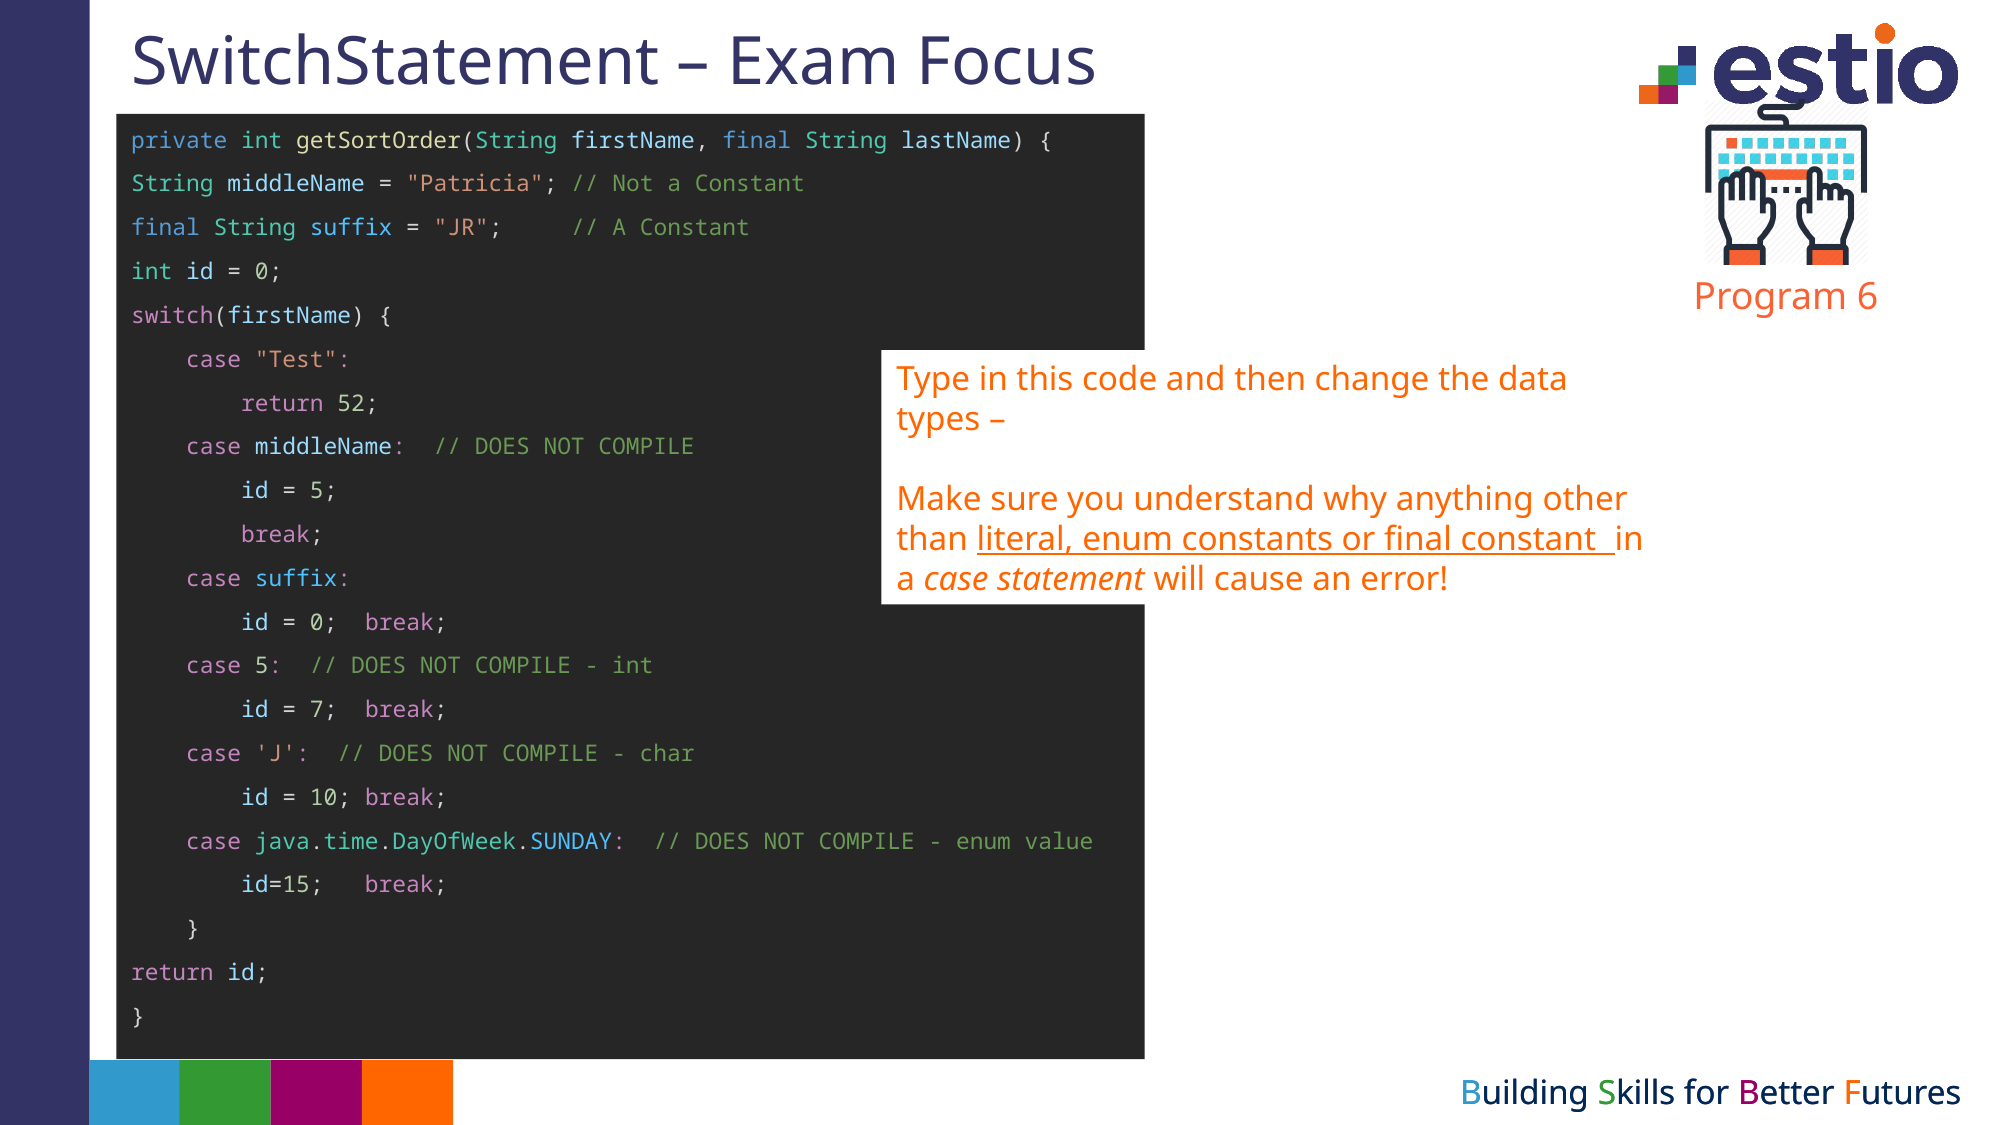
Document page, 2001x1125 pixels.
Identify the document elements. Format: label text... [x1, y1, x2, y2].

text_box Type in this code and then change the data types – Make sure you understand why anything other than literal, enum constants or final constant in a case statement will cause an error! [881, 350, 1669, 605]
picture [1669, 23, 1958, 265]
title SwitchStatement – Exam Focus [116, 19, 1669, 114]
text_box Program 6 [1657, 264, 1915, 325]
list private int getSortOrder(String firstName, final String lastName) { String middleName = "Patricia"; // Not a Constant final String suffix = "JR"; // A Constant int id = 0; switch(firstName) { case "Test": return 52; case middleName: // DOES NOT COMPILE id = 5; break; case suffix: id = 0; break; case 5: // DOES NOT COMPILE - int id = 7; break; case 'J': // DOES NOT COMPILE - char id = 10; break; case java.time.DayOfWeek.SUNDAY: // DOES NOT COMPILE - enum value id=15; break; } return id; } [116, 114, 1145, 1060]
